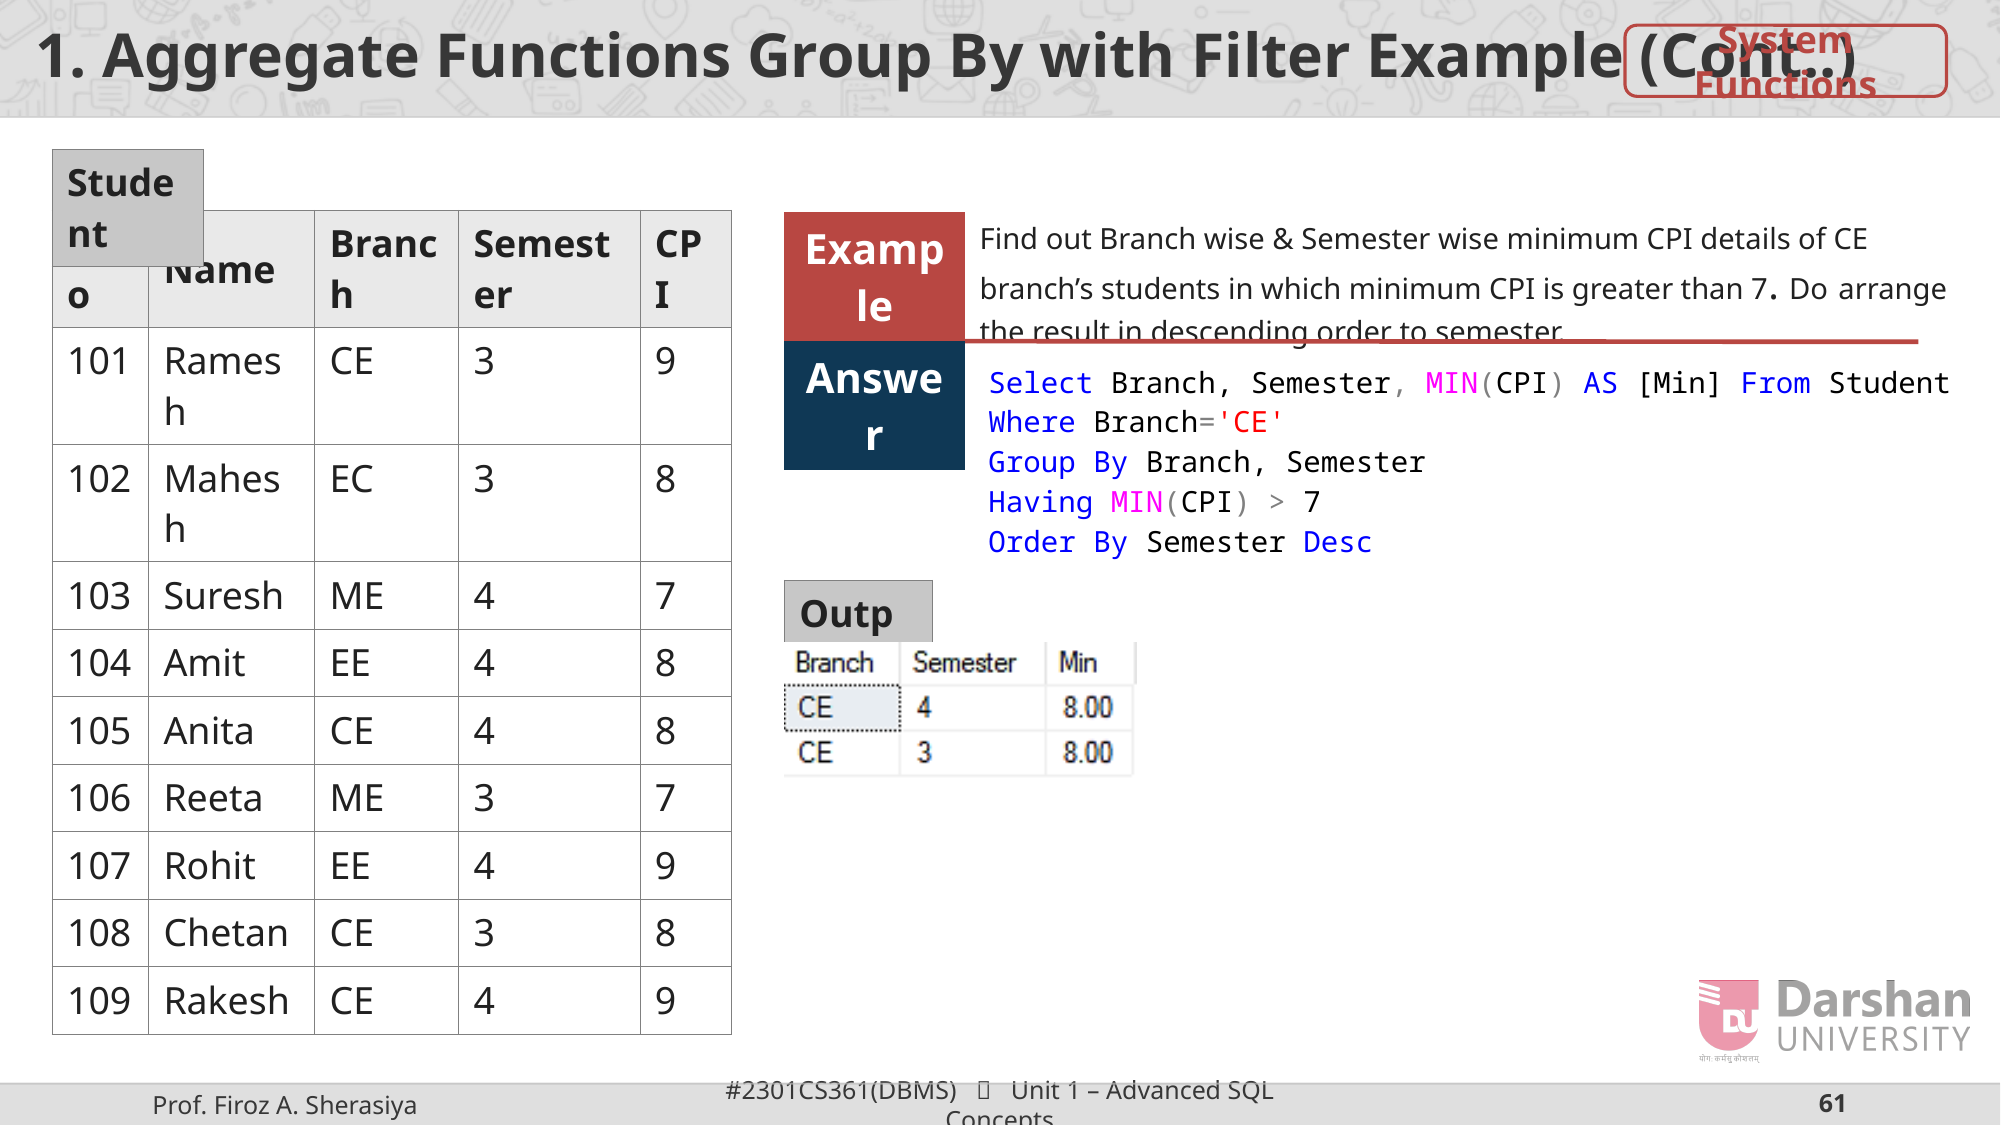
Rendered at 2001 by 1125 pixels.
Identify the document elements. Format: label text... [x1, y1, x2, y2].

table_cell 102 [53, 445, 148, 561]
table_cell Suresh [149, 562, 314, 629]
table_header Student [53, 150, 203, 266]
table_cell 9 [641, 832, 731, 899]
table_cell 105 [53, 697, 148, 764]
table_cell Chetan [149, 900, 314, 966]
table_cell 109 [53, 967, 148, 1034]
table_cell 4 [459, 832, 640, 899]
table_header CPI [641, 211, 731, 327]
table_cell Anita [149, 697, 314, 764]
table_cell 8 [641, 445, 731, 561]
table_cell Rohit [149, 832, 314, 899]
title 1. Aggregate Functions Group By with Filter Example (Cont..) [0, 0, 2000, 117]
text_box System Functions [1623, 24, 1948, 98]
table_cell Reeta [149, 765, 314, 831]
table_cell 4 [459, 967, 640, 1034]
table_cell 3 [459, 765, 640, 831]
table_cell 103 [53, 562, 148, 629]
table_cell 107 [53, 832, 148, 899]
table_cell Rakesh [149, 967, 314, 1034]
table_cell EE [315, 630, 458, 696]
table_cell 3 [459, 328, 640, 444]
table_cell 8 [641, 630, 731, 696]
table_header Name [149, 211, 314, 327]
table_cell 101 [53, 328, 148, 444]
table_cell 104 [53, 630, 148, 696]
table_cell 4 [459, 630, 640, 696]
table_cell Amit [149, 630, 314, 696]
table_cell CE [315, 967, 458, 1034]
table_cell CE [315, 328, 458, 444]
table_cell 8 [641, 900, 731, 966]
table_cell Mahesh [149, 445, 314, 561]
table_cell 7 [641, 765, 731, 831]
table_cell 7 [641, 562, 731, 629]
table_header Branch [315, 211, 458, 327]
table_cell 3 [459, 445, 640, 561]
table_cell EC [315, 445, 458, 561]
table_cell 8 [641, 697, 731, 764]
table_header Rno [53, 267, 148, 327]
table_cell 106 [53, 765, 148, 831]
table_cell 108 [53, 900, 148, 966]
text_box [1699, 980, 1970, 1063]
table_header Semester [459, 211, 640, 327]
table_header Answer [784, 342, 965, 470]
table_cell 4 [459, 697, 640, 764]
table_cell 4 [459, 562, 640, 629]
table_cell EE [315, 832, 458, 899]
table_header Select Branch, Semester, MIN(CPI) AS [Min] From Student Where Branch='CE' Group By Branch, Semester Having MIN(CPI) > 7 Order By Semester Desc [973, 354, 1997, 568]
table_cell CE [315, 697, 458, 764]
table_header Find out Branch wise & Semester wise minimum CPI details of CE branch’s students in which minimum CPI is greater than 7. Do arrange the result in descending order to semester. [965, 210, 1966, 359]
table_cell Ramesh [149, 328, 314, 444]
table_cell 3 [459, 900, 640, 966]
table_cell CE [315, 900, 458, 966]
table_header Output [785, 581, 932, 642]
table_header Example [784, 212, 965, 338]
table_cell ME [315, 765, 458, 831]
picture [784, 642, 1137, 780]
table_cell ME [315, 562, 458, 629]
table_cell 9 [641, 967, 731, 1034]
table_cell 9 [641, 328, 731, 444]
